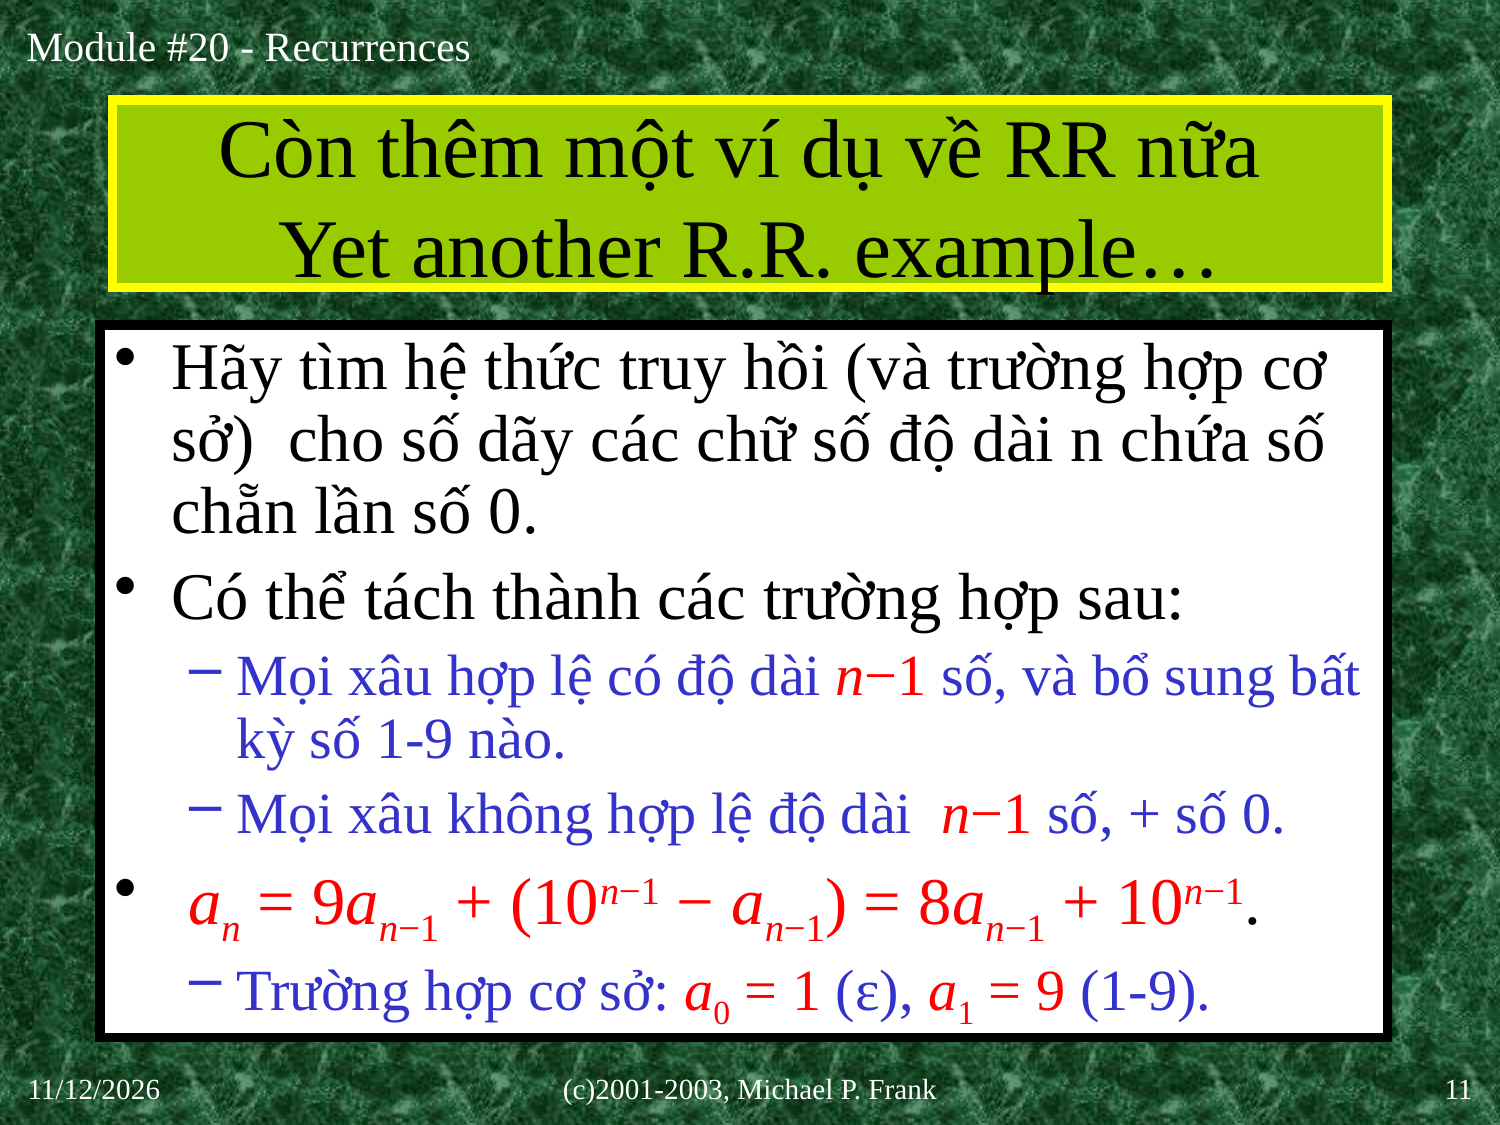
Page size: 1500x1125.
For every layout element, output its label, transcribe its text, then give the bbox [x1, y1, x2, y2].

picture [0, 0, 1500, 1125]
list Hãy tìm hệ thức truy hồi (và trường hợp cơ sở) cho số dãy các chữ số độ dài n chứa số chẵn lần số 0. Có thể tách thành các trường hợp sau: Mọi xâu hợp lệ có độ dài n−1 số, và bổ sung bất kỳ số 1-9 nào. Mọi xâu không hợp lệ độ dài n−1 số, + số 0. an = 9an−1 + (10n−1 − an−1) = 8an−1 + 10n−1. Trường hợp cơ sở: a0 = 1 (ε), a1 = 9 (1-9). [95, 320, 1392, 1042]
slide_number 30-Sep-20 [12, 1062, 326, 1113]
slide_number 11 [1174, 1062, 1488, 1113]
title Còn thêm một ví dụ về RR nữa Yet another R.R. example… [108, 95, 1392, 292]
footer (c)2001-2003, Michael P. Frank [512, 1062, 988, 1113]
